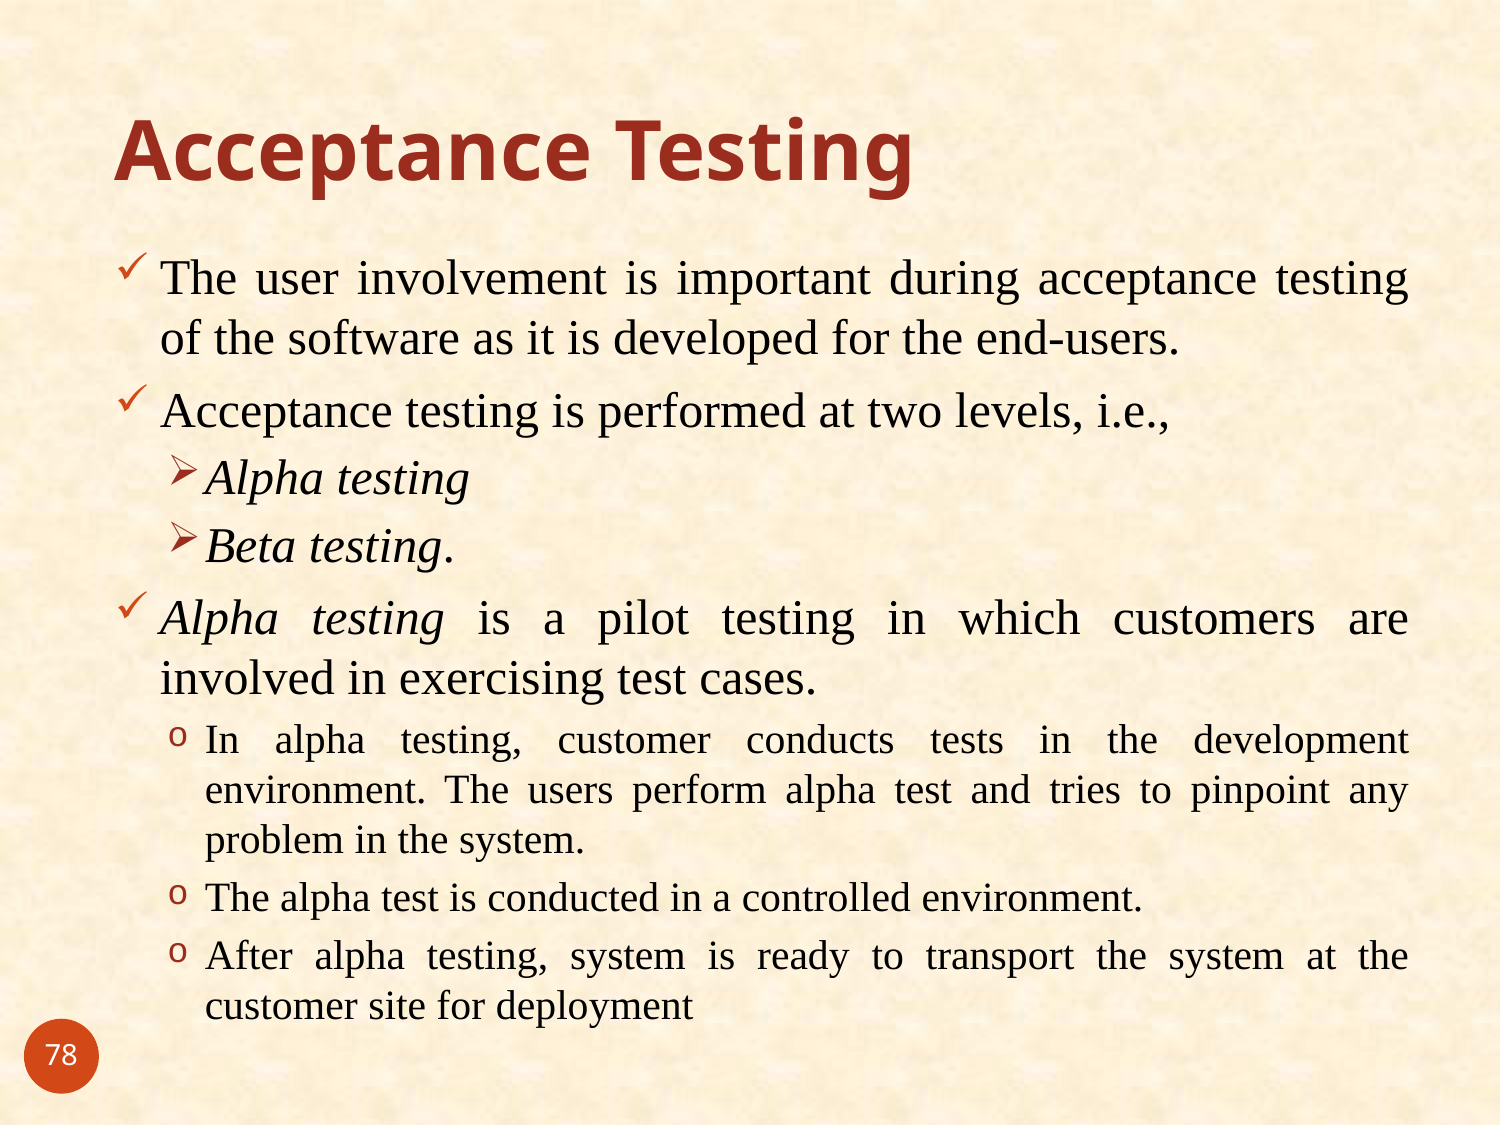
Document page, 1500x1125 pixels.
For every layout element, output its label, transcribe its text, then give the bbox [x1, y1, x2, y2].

list The user involvement is important during acceptance testing of the software as it is developed for the end-users. Acceptance testing is performed at two levels, i.e., Alpha testing Beta testing. Alpha testing is a pilot testing in which customers are involved in exercising test cases. In alpha testing, customer conducts tests in the development environment. The users perform alpha test and tries to pinpoint any problem in the system. The alpha test is conducted in a controlled environment. After alpha testing, system is ready to transport the system at the customer site for deployment [99, 237, 1425, 988]
slide_number 78 [23, 1018, 99, 1094]
picture [0, 0, 1500, 1125]
title Acceptance Testing [99, 45, 1425, 213]
